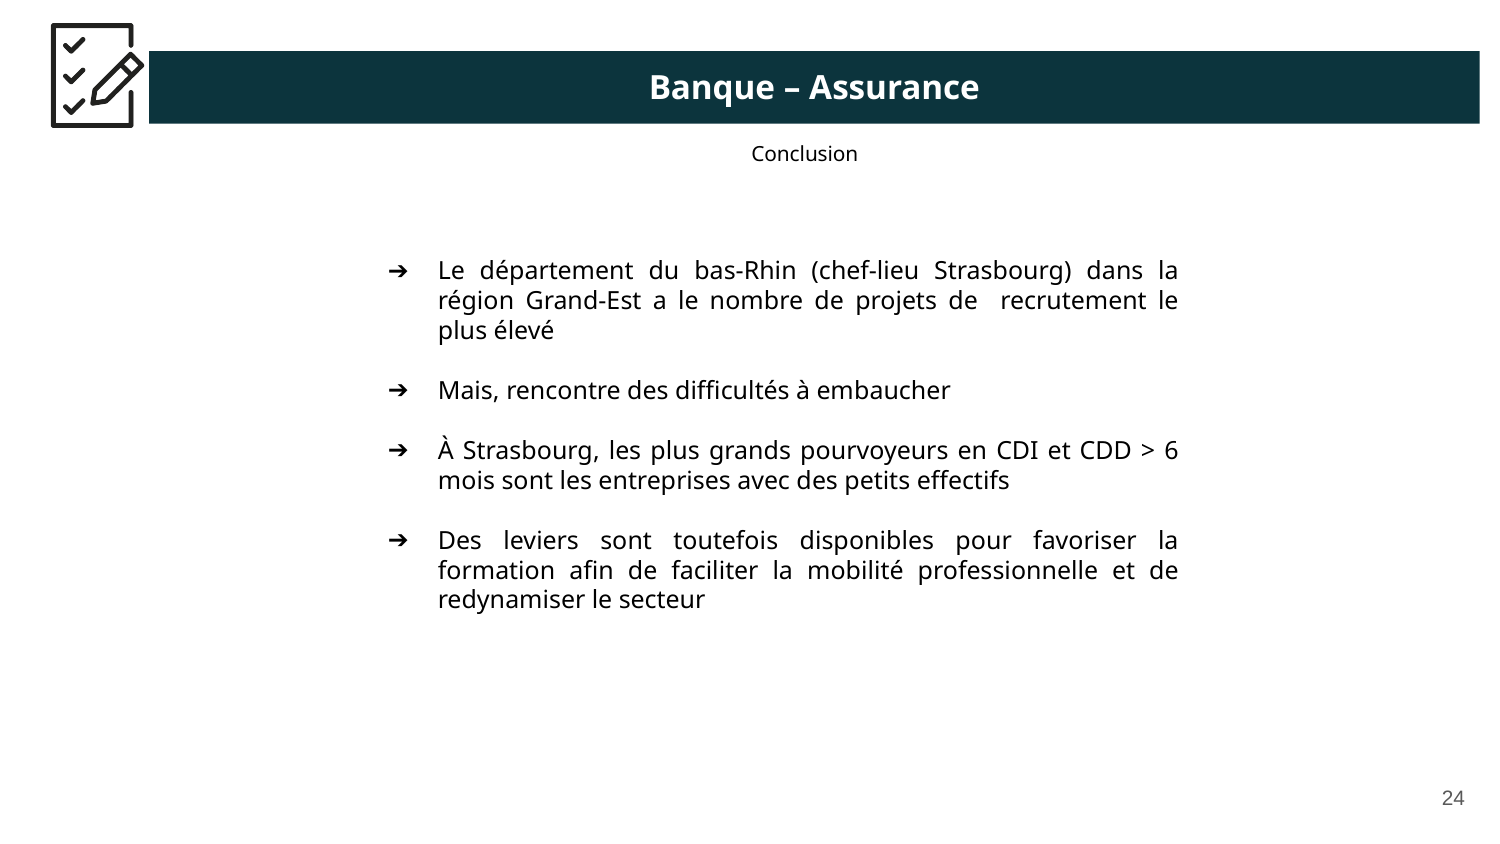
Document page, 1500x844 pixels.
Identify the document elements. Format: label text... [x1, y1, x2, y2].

text_box Le département du bas-Rhin (chef-lieu Strasbourg) dans la région Grand-Est a le nombre de projets de recrutement le plus élevé Mais, rencontre des difficultés à embaucher À Strasbourg, les plus grands pourvoyeurs en CDI et CDD > 6 mois sont les entreprises avec des petits effectifs Des leviers sont toutefois disponibles pour favoriser la formation afin de faciliter la mobilité professionnelle et de redynamiser le secteur [348, 239, 1195, 629]
slide_number ‹#› [1389, 764, 1480, 830]
text_box Conclusion [309, 127, 1300, 178]
picture [45, 23, 150, 128]
text_box Banque – Assurance [154, 51, 1480, 124]
